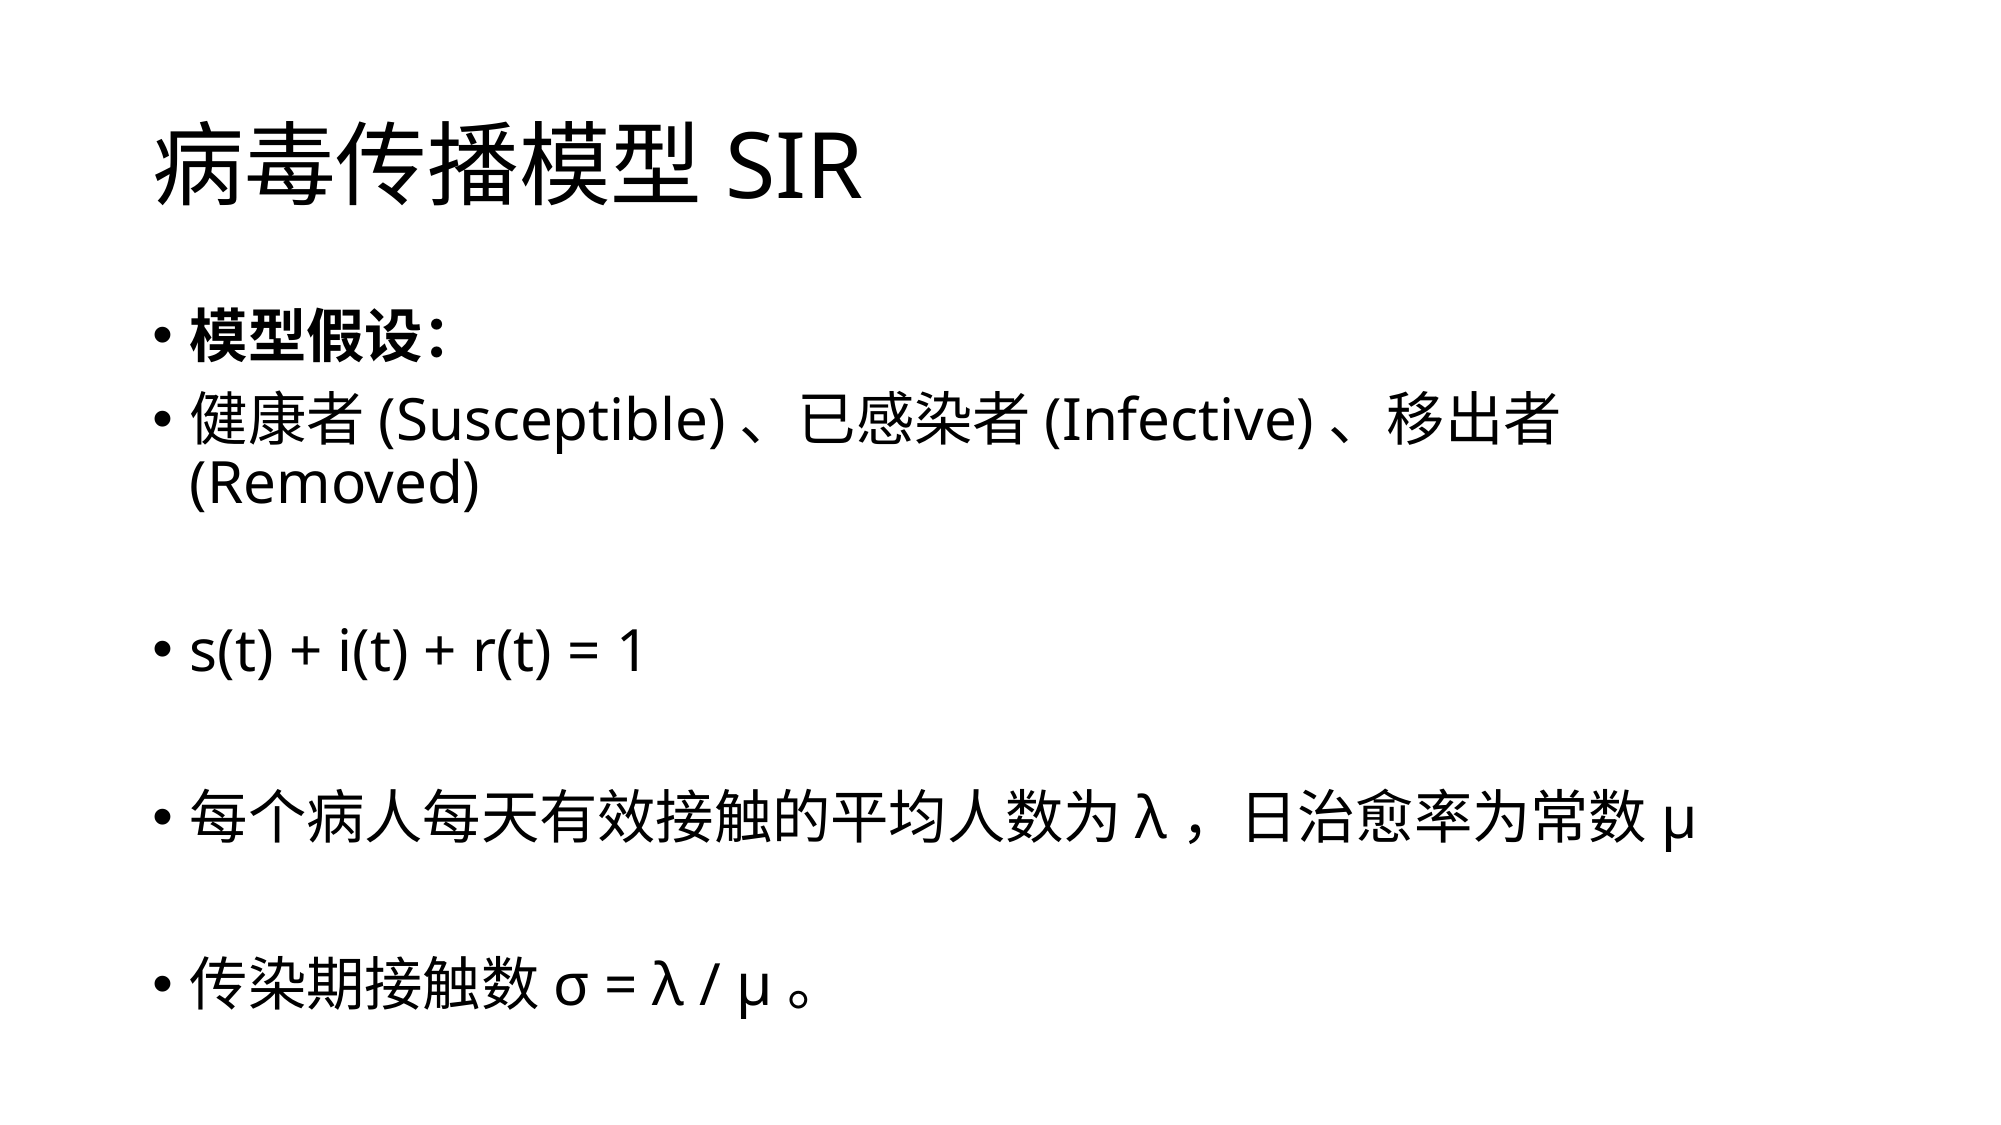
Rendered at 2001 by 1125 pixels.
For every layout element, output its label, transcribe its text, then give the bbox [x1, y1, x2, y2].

list 模型假设： 健康者(Susceptible)、已感染者(Infective)、移出者(Removed) s(t) + i(t) + r(t) = 1 每个病人每天有效接触的平均人数为λ，日治愈率为常数μ 传染期接触数σ = λ / μ。 [137, 299, 1863, 1089]
title 病毒传播模型SIR [137, 59, 1863, 278]
